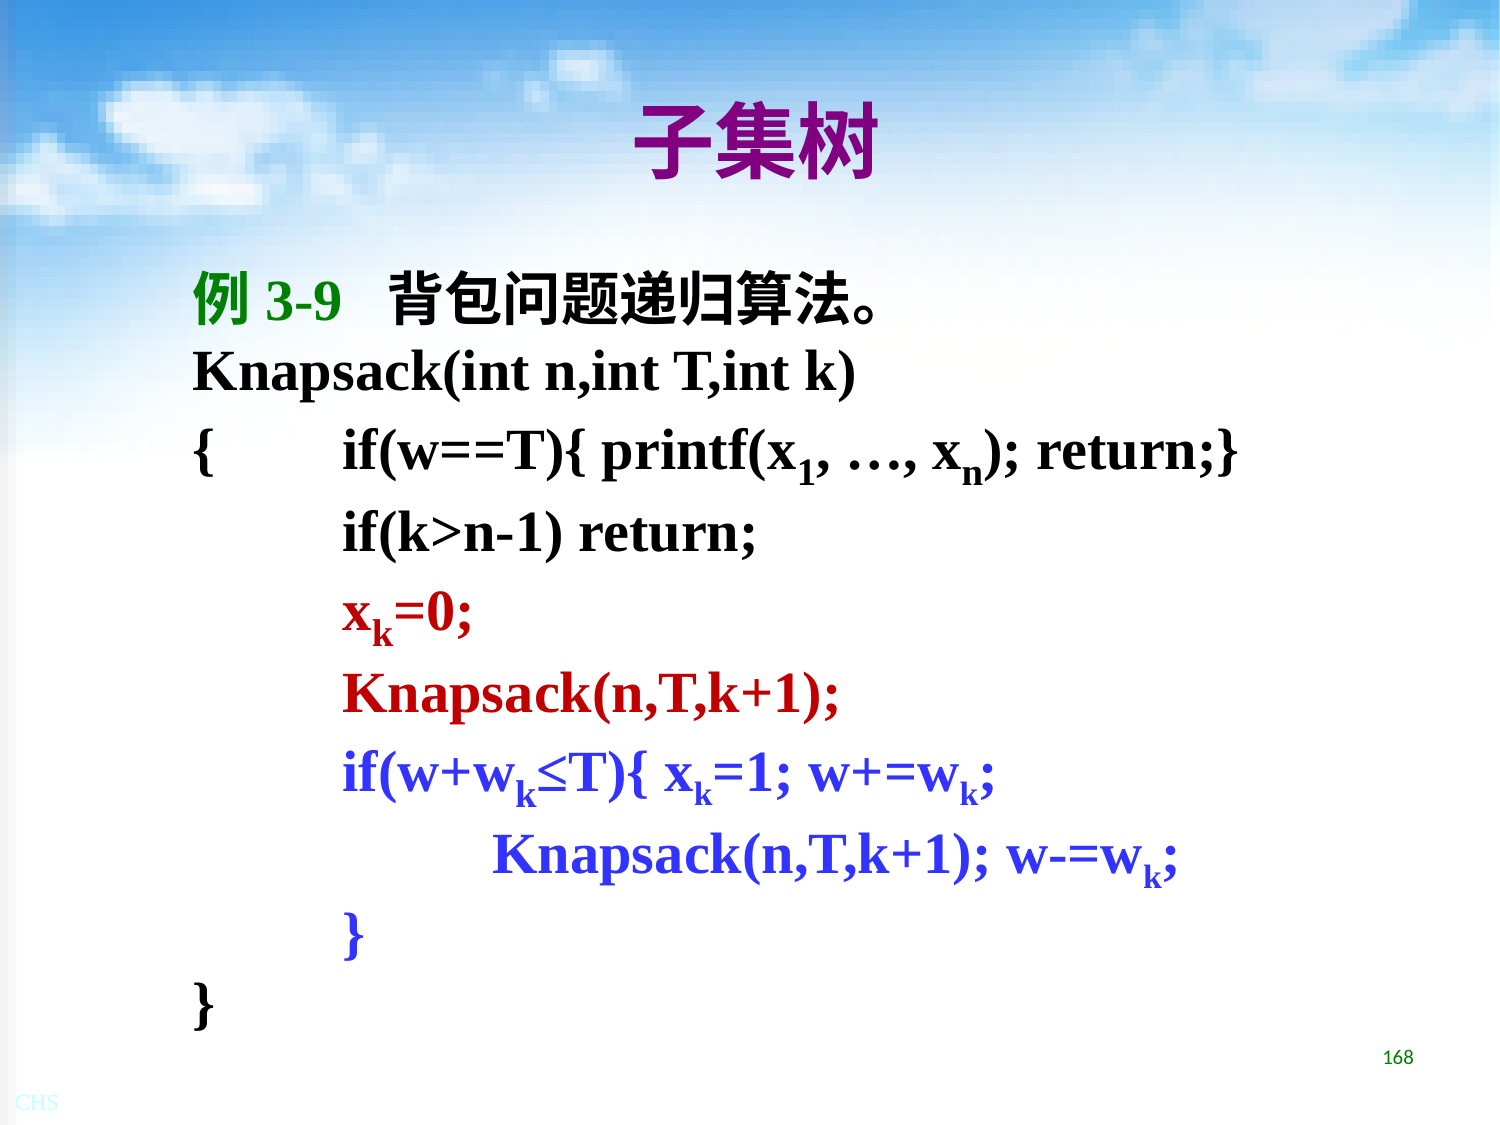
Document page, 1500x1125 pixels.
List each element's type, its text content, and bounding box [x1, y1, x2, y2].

list 例3-9 背包问题递归算法。 Knapsack(int n,int T,int k) { if(w==T){ printf(x1, …, xn); return;} if(k>n-1) return; xk=0; Knapsack(n,T,k+1); if(w+wk≤T){ xk=1; w+=wk; Knapsack(n,T,k+1); w-=wk; } } [163, 262, 1348, 1006]
title 子集树 [163, 44, 1348, 233]
picture [0, 0, 1500, 1125]
slide_number 168 [1366, 1041, 1430, 1071]
